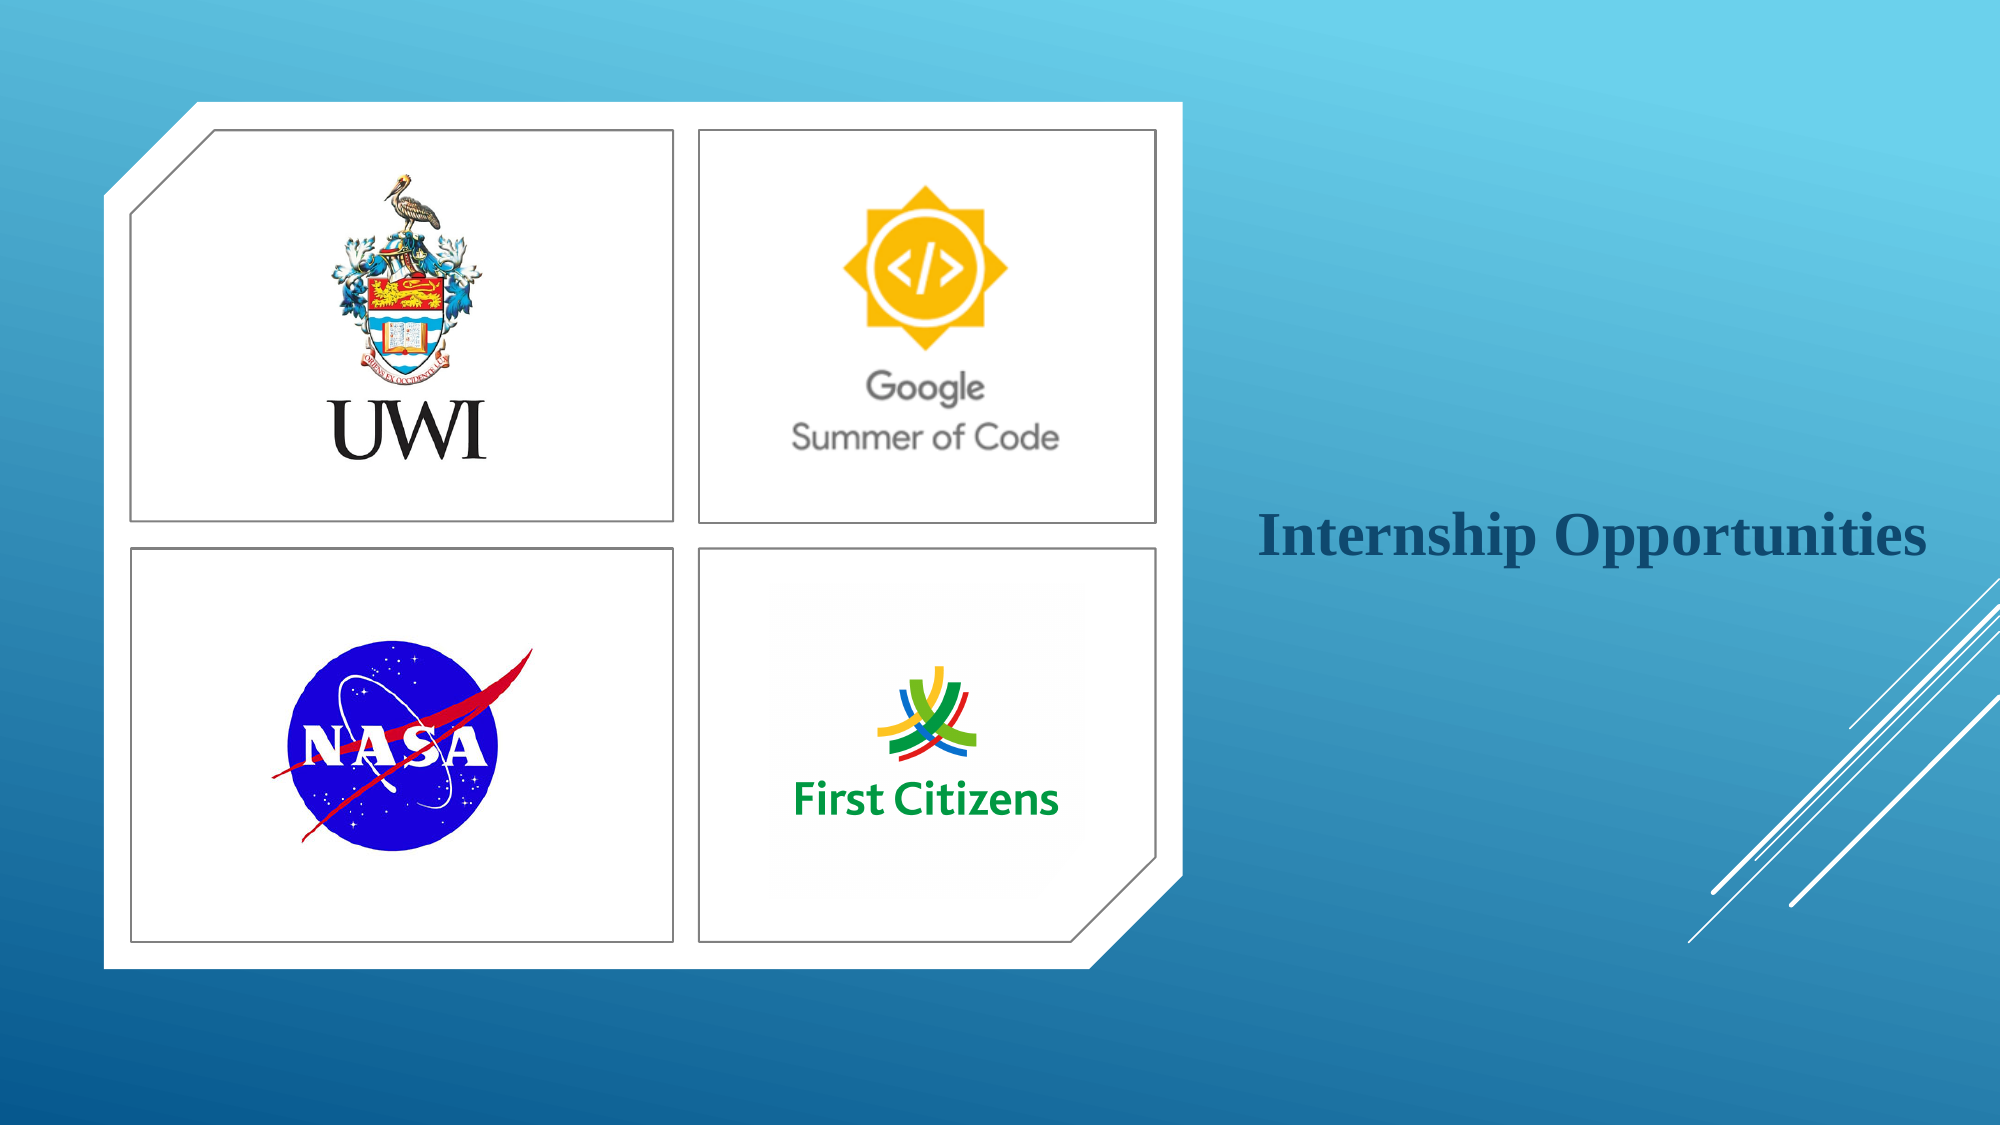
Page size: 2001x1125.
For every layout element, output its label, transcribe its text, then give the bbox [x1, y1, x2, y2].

text_box [698, 129, 1157, 525]
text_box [1688, 578, 2000, 943]
text_box [697, 547, 1157, 944]
text_box [0, 0, 2000, 1125]
list Internship Opportunities [1242, 485, 1985, 783]
text_box [129, 547, 675, 943]
picture [242, 167, 562, 487]
text_box [129, 128, 675, 523]
picture [167, 635, 637, 856]
picture [768, 167, 1087, 486]
text_box [102, 100, 1184, 971]
picture [769, 582, 1086, 899]
